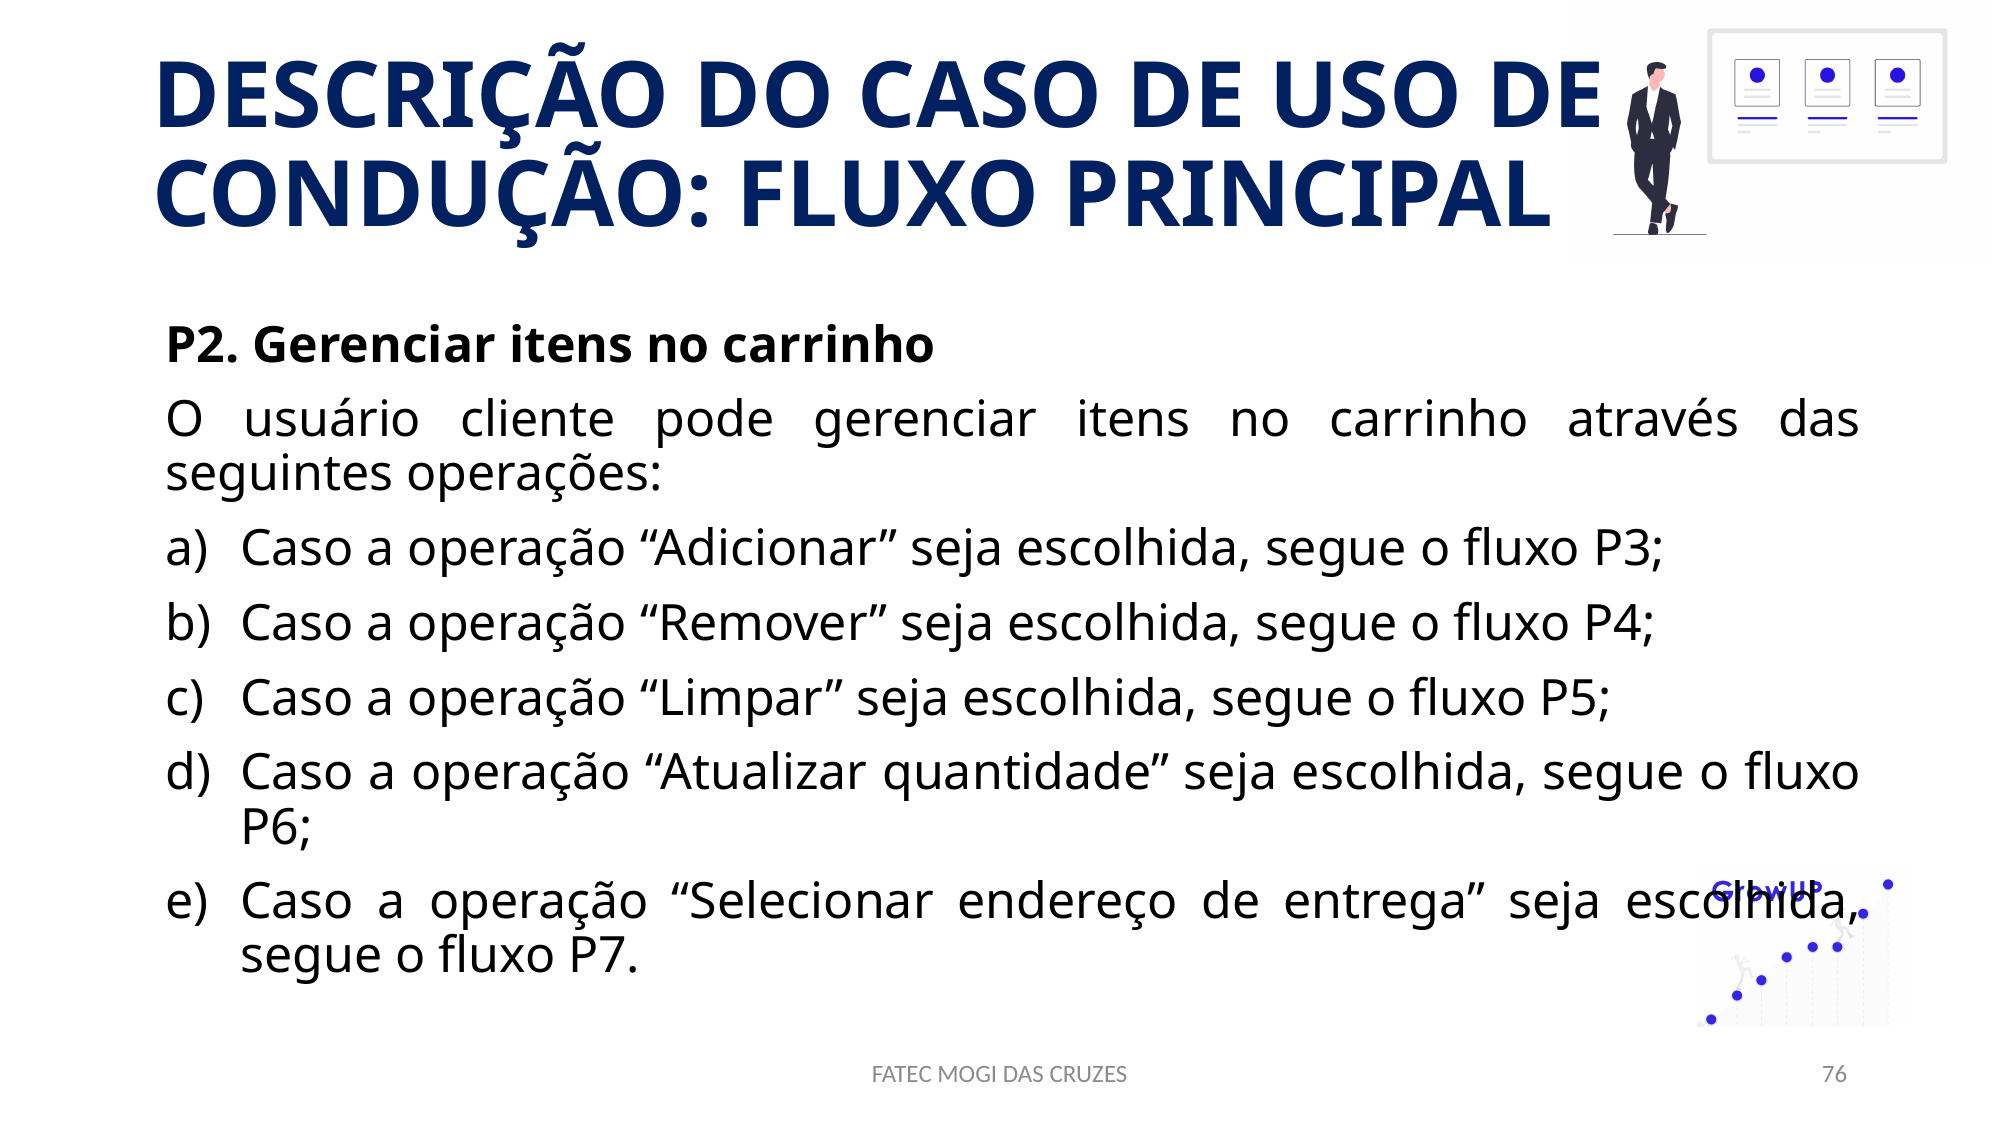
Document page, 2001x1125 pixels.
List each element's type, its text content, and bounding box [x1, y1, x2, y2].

picture [1569, 0, 1991, 264]
title DESCRIÇÃO DO CASO DE USO DE CONDUÇÃO: FLUXO PRINCIPAL [137, 14, 1863, 281]
text_box [111, 495, 1889, 1111]
picture [1691, 861, 1915, 1027]
text_box P2. Gerenciar itens no carrinho O usuário cliente pode gerenciar itens no carrinho através das seguintes operações: Caso a operação “Adicionar” seja escolhida, segue o fluxo P3; Caso a operação “Remover” seja escolhida, segue o fluxo P4; Caso a operação “Limpar” seja escolhida, segue o fluxo P5; Caso a operação “Atualizar quantidade” seja escolhida, segue o fluxo P6; Caso a operação “Selecionar endereço de entrega” seja escolhida, segue o fluxo P7. [100, 311, 1877, 928]
